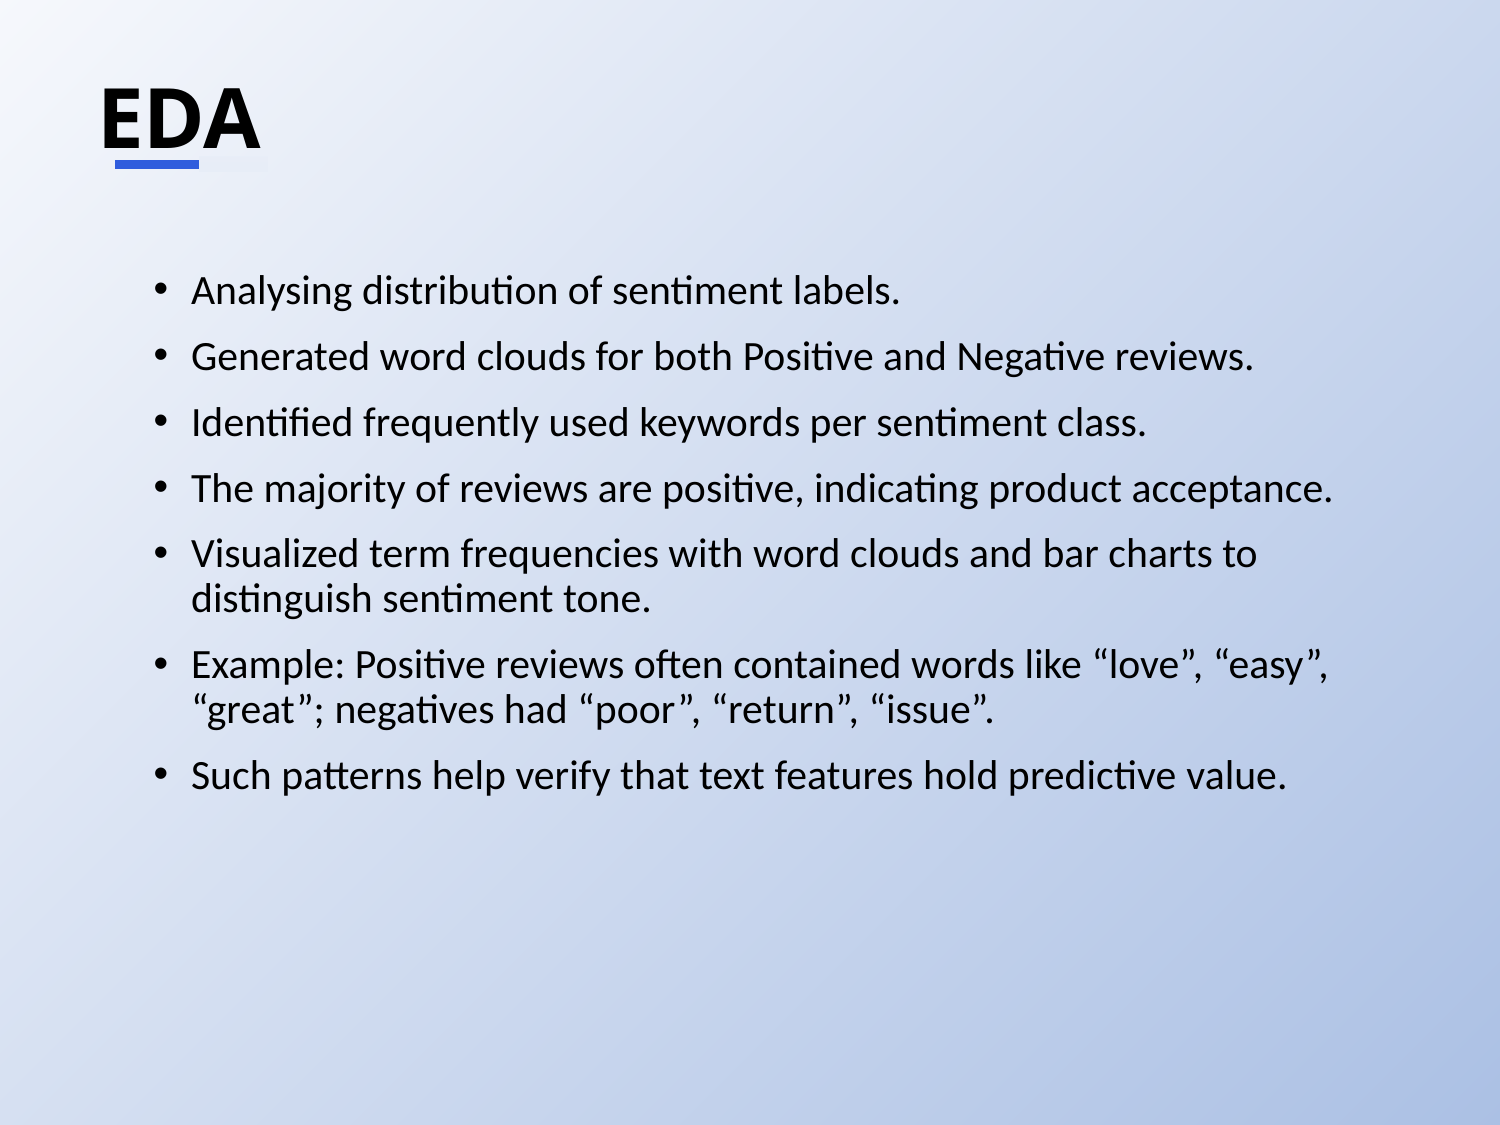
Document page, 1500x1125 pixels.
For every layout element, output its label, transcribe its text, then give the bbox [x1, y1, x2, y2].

title EDA [82, 47, 1039, 197]
list Analysing distribution of sentiment labels. Generated word clouds for both Positive and Negative reviews. Identified frequently used keywords per sentiment class. The majority of reviews are positive, indicating product acceptance. Visualized term frequencies with word clouds and bar charts to distinguish sentiment tone. Example: Positive reviews often contained words like “love”, “easy”, “great”; negatives had “poor”, “return”, “issue”. Such patterns help verify that text features hold predictive value. [138, 261, 1417, 918]
picture [115, 156, 268, 172]
